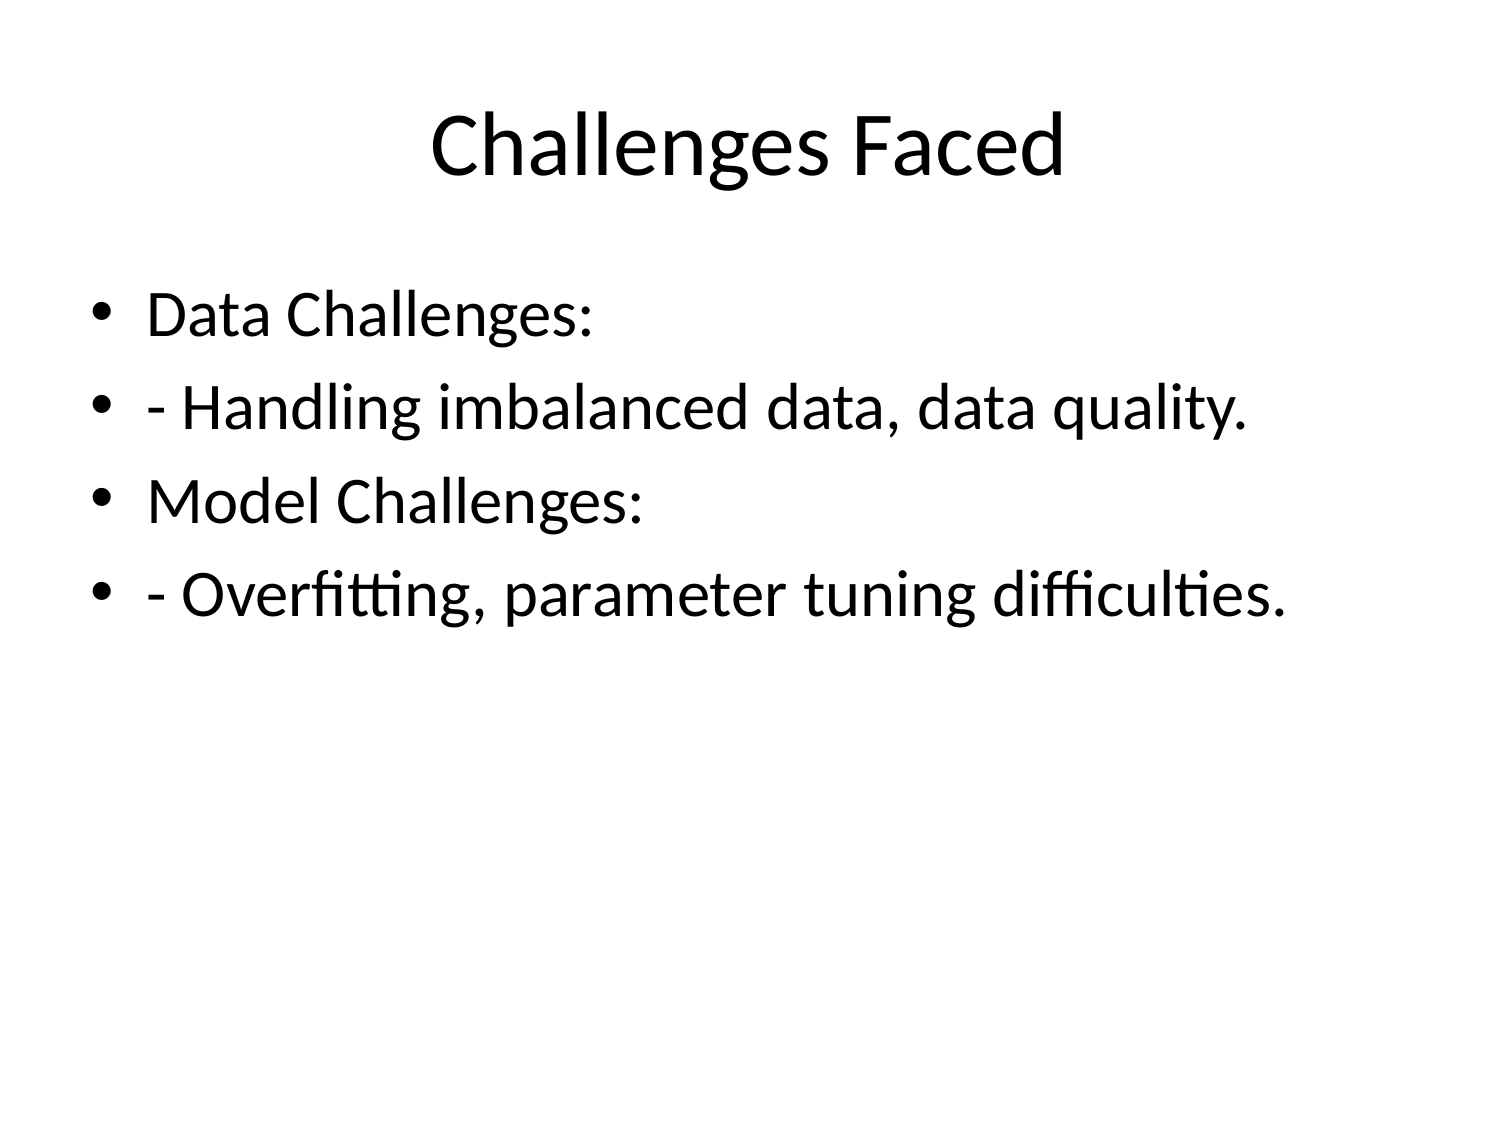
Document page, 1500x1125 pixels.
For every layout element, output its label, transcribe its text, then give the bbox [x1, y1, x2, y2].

list Data Challenges: - Handling imbalanced data, data quality. Model Challenges: - Overfitting, parameter tuning difficulties. [75, 262, 1425, 1005]
title Challenges Faced [75, 45, 1425, 233]
